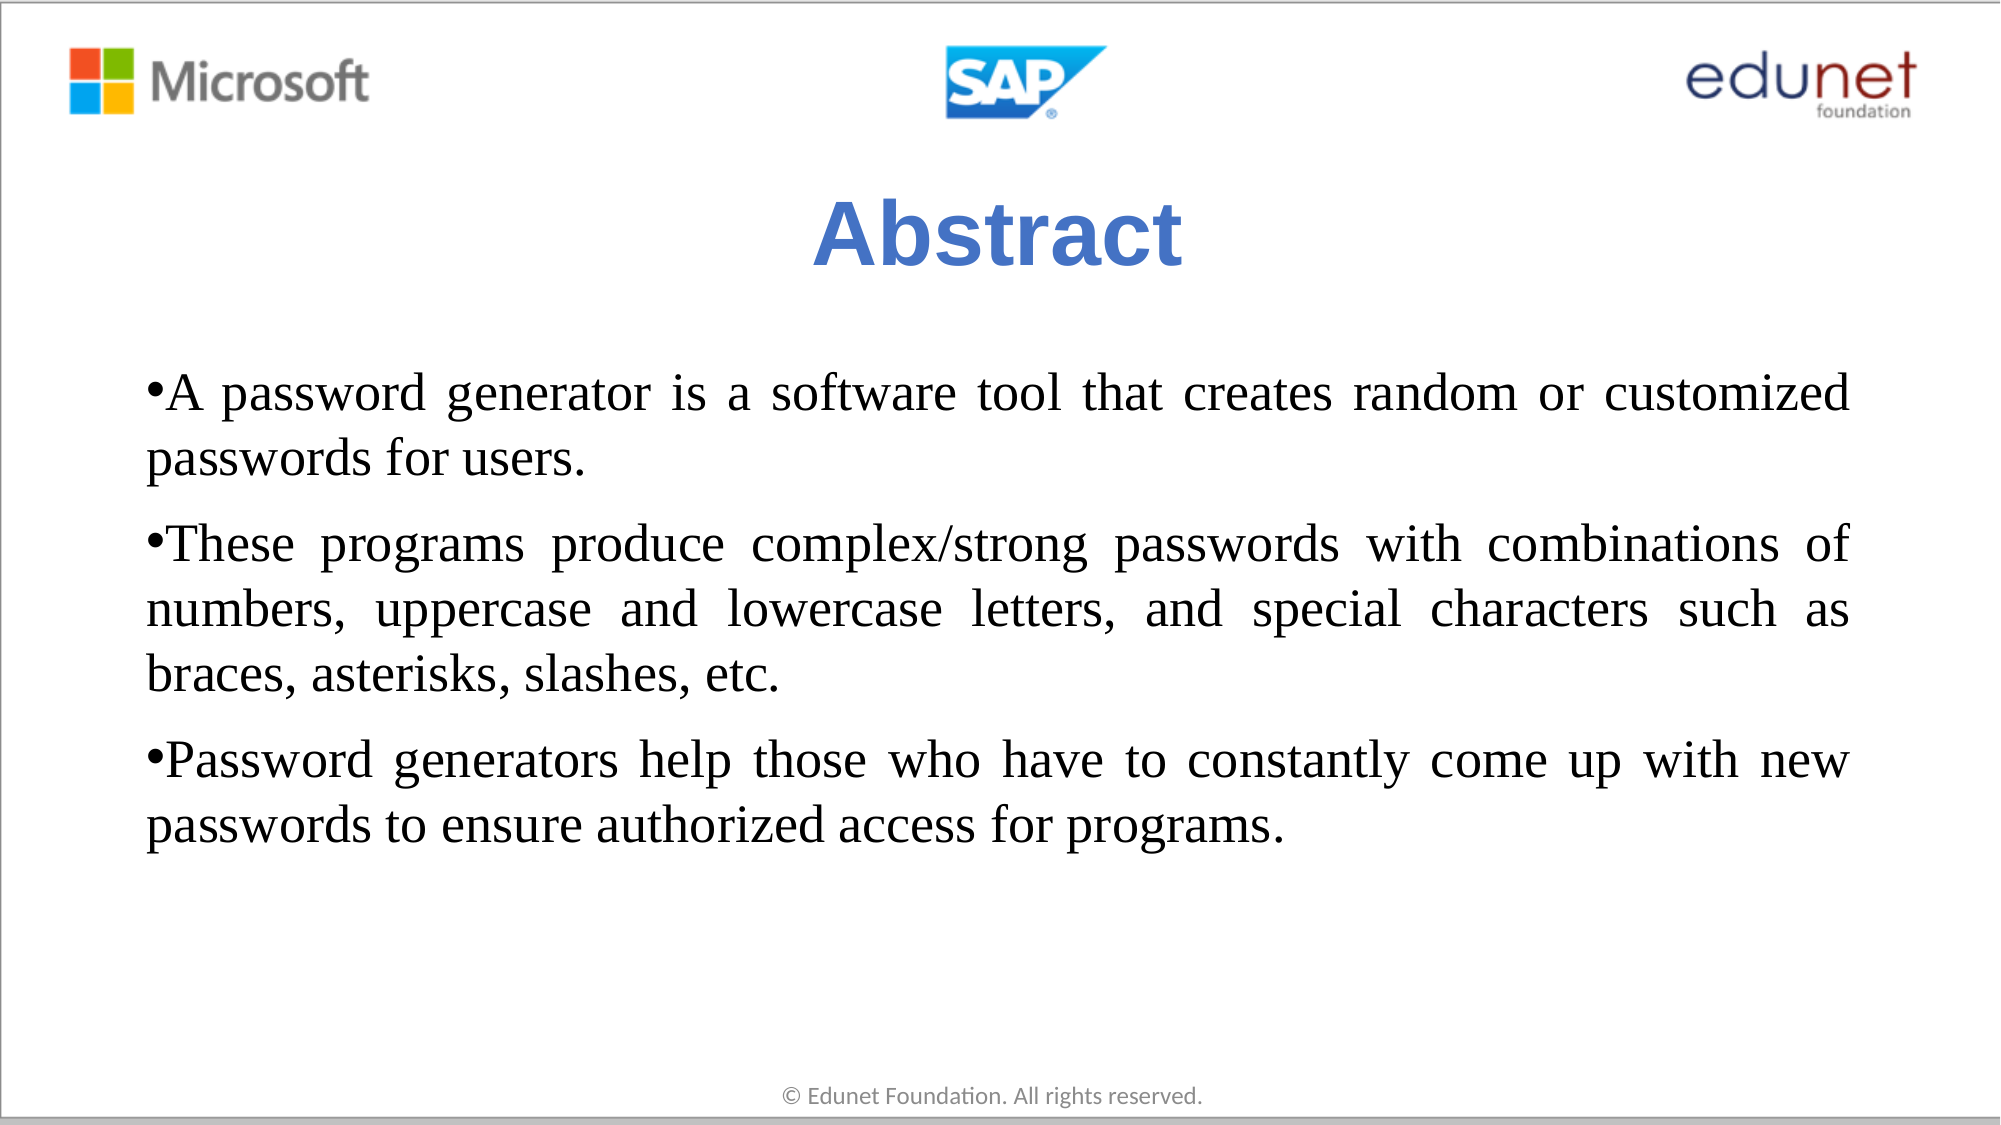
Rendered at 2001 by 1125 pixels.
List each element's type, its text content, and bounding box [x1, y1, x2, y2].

picture [0, 0, 2001, 1125]
title Abstract [247, 158, 1748, 293]
subtitle A password generator is a software tool that creates random or customized passwords for users. These programs produce complex/strong passwords with combinations of numbers, uppercase and lowercase letters, and special characters such as braces, asterisks, slashes, etc. Password generators help those who have to constantly come up with new passwords to ensure authorized access for programs. [131, 348, 1869, 1066]
footer © Edunet Foundation. All rights reserved. [655, 1065, 1331, 1125]
